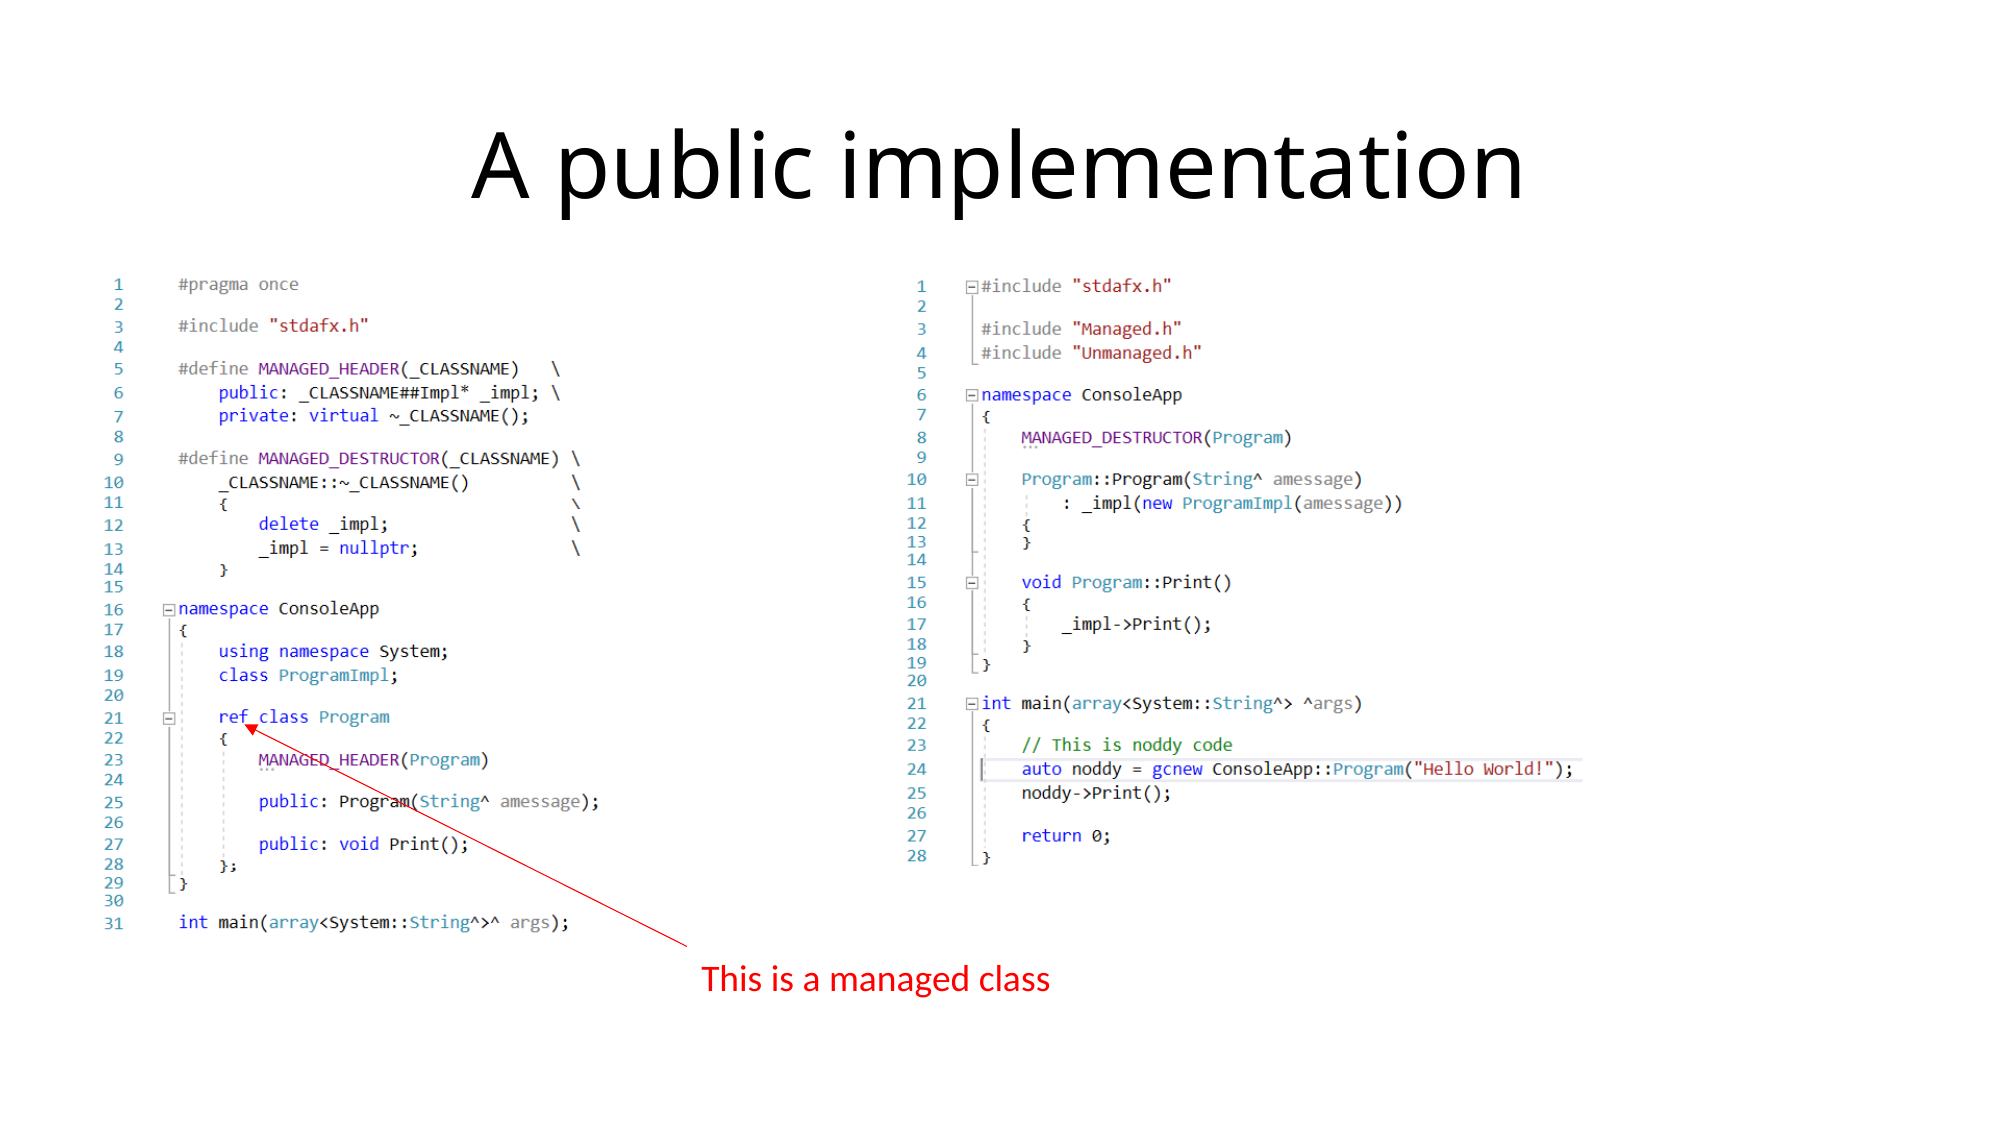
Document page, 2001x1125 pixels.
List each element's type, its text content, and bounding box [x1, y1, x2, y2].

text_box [244, 724, 687, 947]
picture [95, 277, 623, 935]
text_box This is a managed class [686, 946, 1117, 1007]
title A public implementation [137, 59, 1863, 278]
picture [901, 277, 1583, 866]
